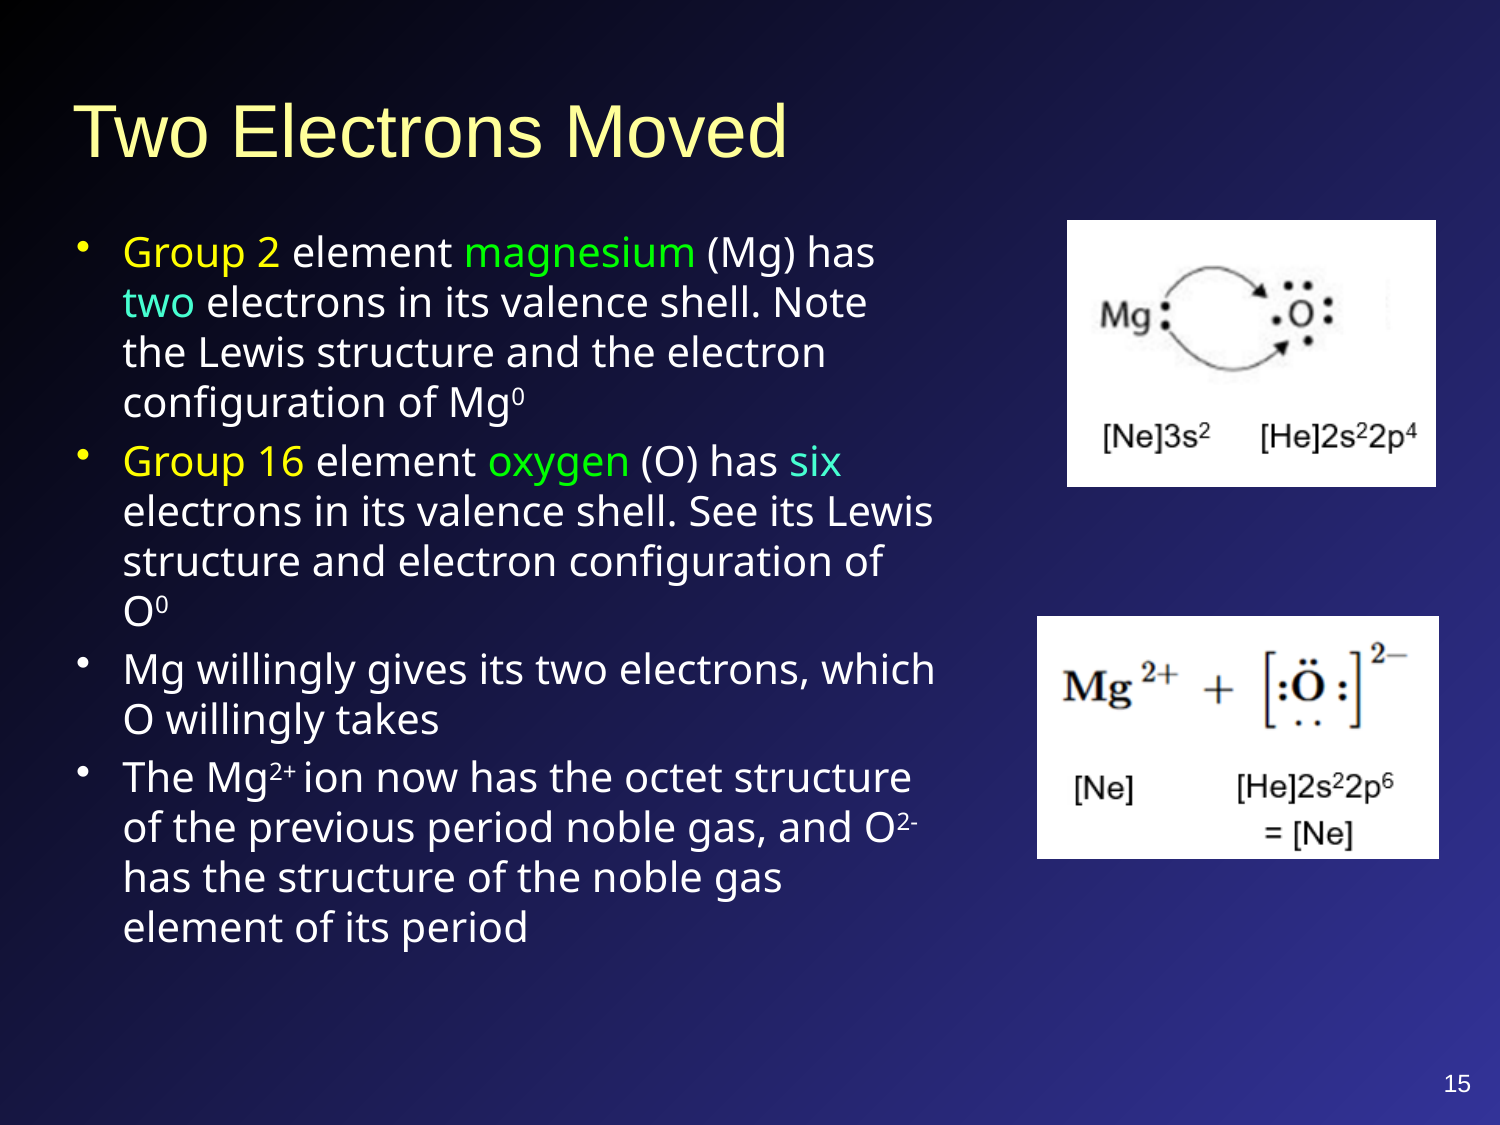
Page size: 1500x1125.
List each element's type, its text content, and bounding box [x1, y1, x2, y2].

title Two Electrons Moved [57, 74, 1440, 182]
slide_number 15 [1148, 1052, 1487, 1112]
picture [1066, 220, 1437, 487]
list Group 2 element magnesium (Mg) has two electrons in its valence shell. Note the Lewis structure and the electron configuration of Mg0 Group 16 element oxygen (O) has six electrons in its valence shell. See its Lewis structure and electron configuration of O0 Mg willingly gives its two electrons, which O willingly takes The Mg2+ ion now has the octet structure of the previous period noble gas, and O2- has the structure of the noble gas element of its period [60, 218, 955, 1075]
picture [1036, 616, 1440, 859]
